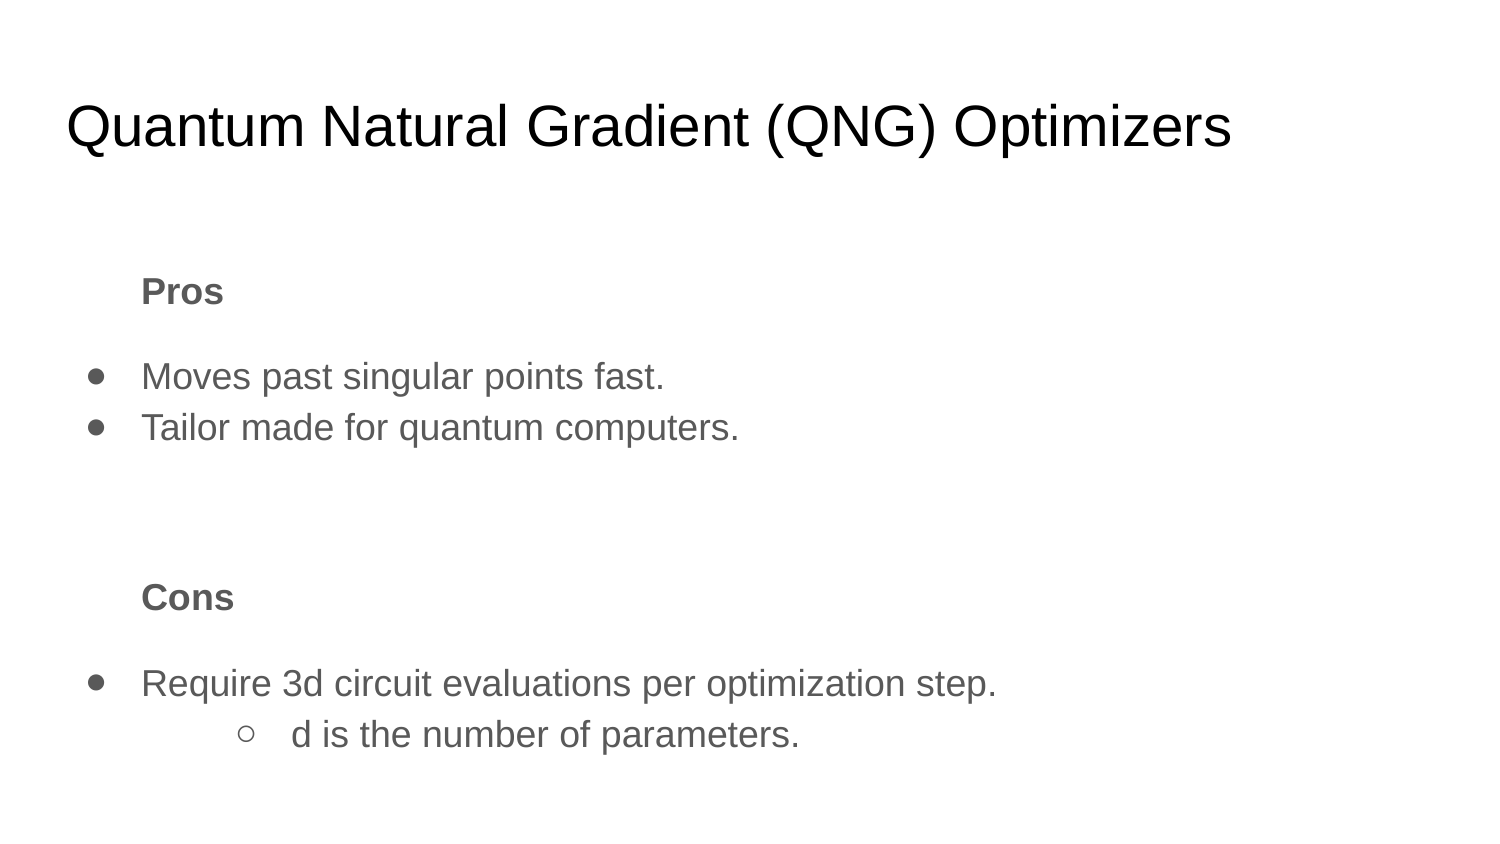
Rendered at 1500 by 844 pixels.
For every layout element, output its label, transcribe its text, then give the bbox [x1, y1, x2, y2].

list Pros Moves past singular points fast. Tailor made for quantum computers. Cons Require 3d circuit evaluations per optimization step. d is the number of parameters. [51, 244, 1449, 745]
title Quantum Natural Gradient (QNG) Optimizers [51, 72, 1449, 167]
